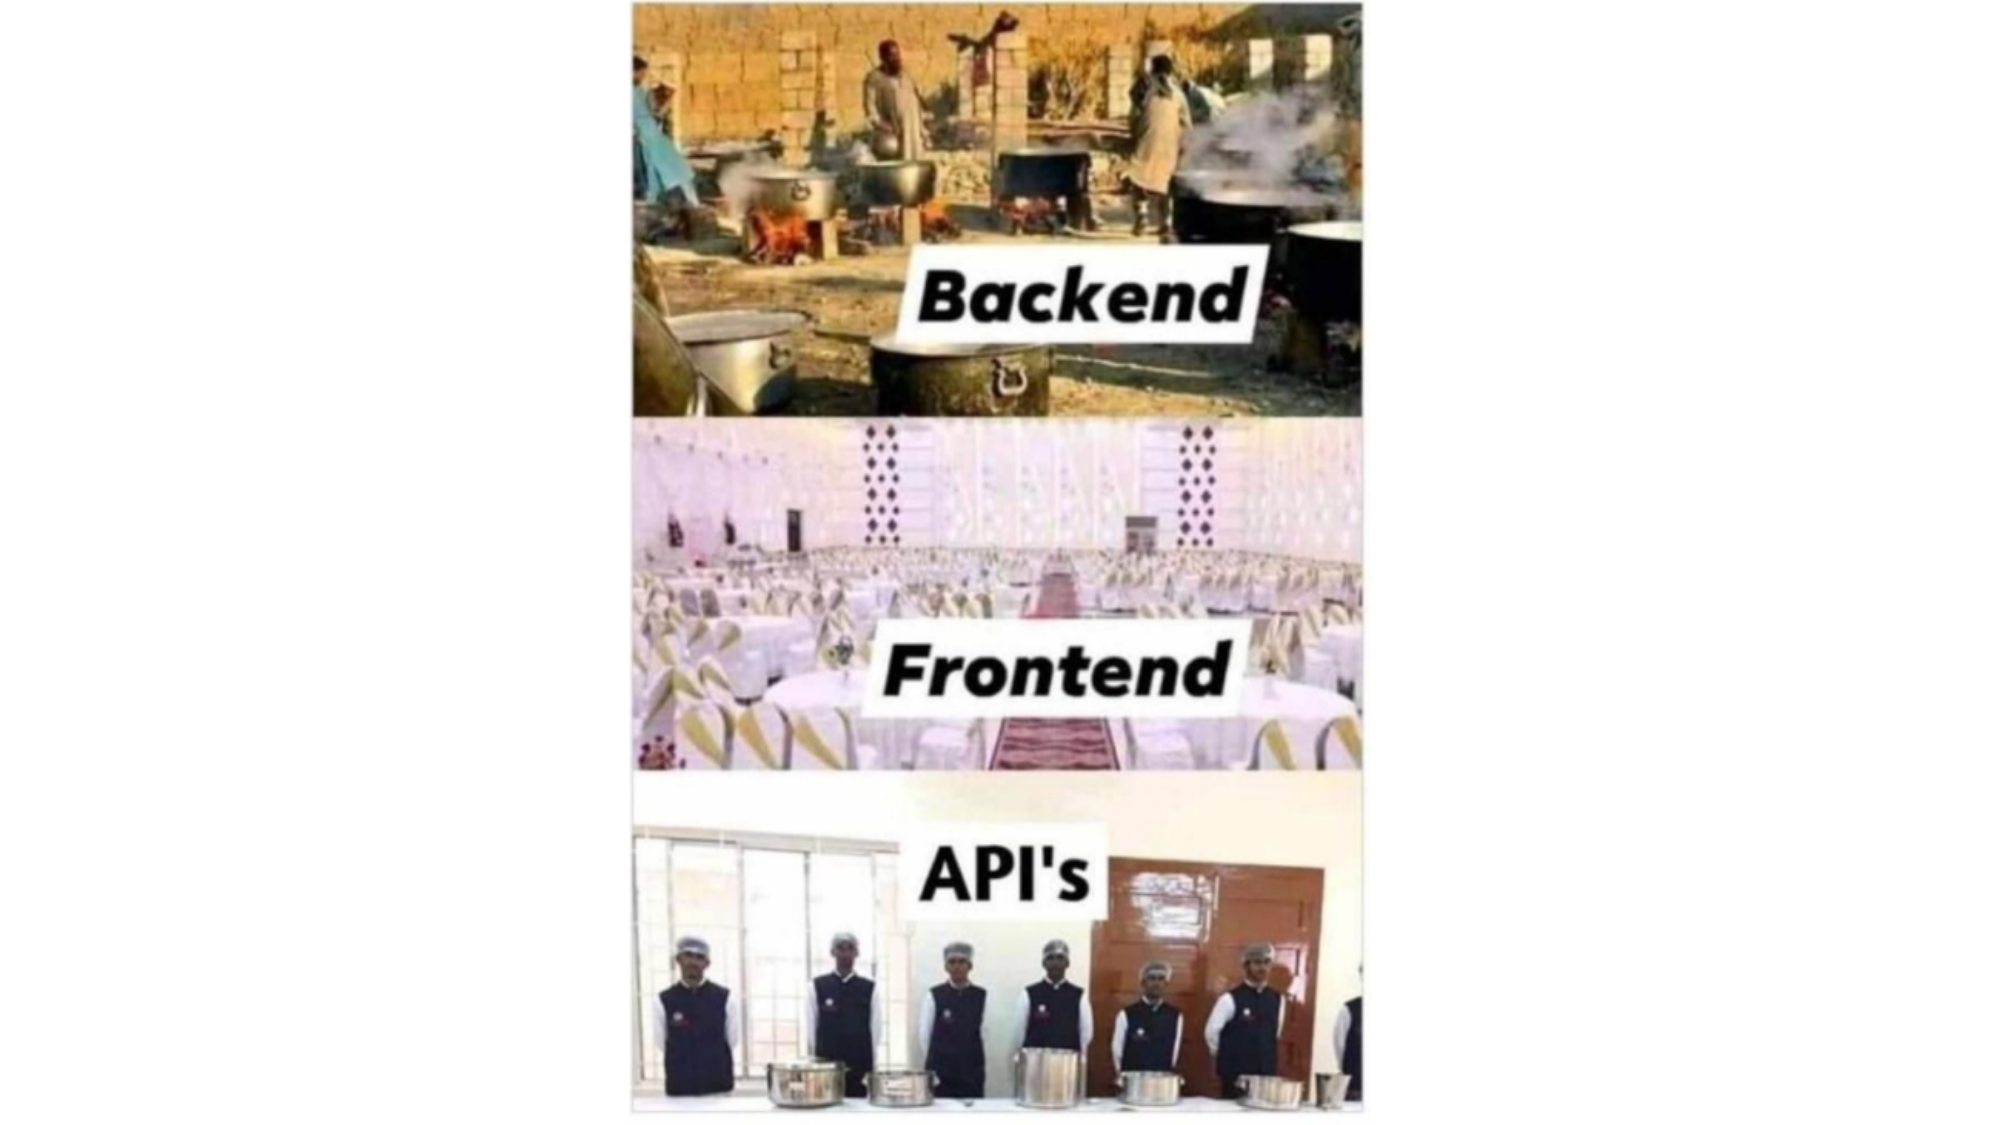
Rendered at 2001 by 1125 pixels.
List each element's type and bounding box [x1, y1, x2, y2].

picture [629, 0, 1371, 1125]
